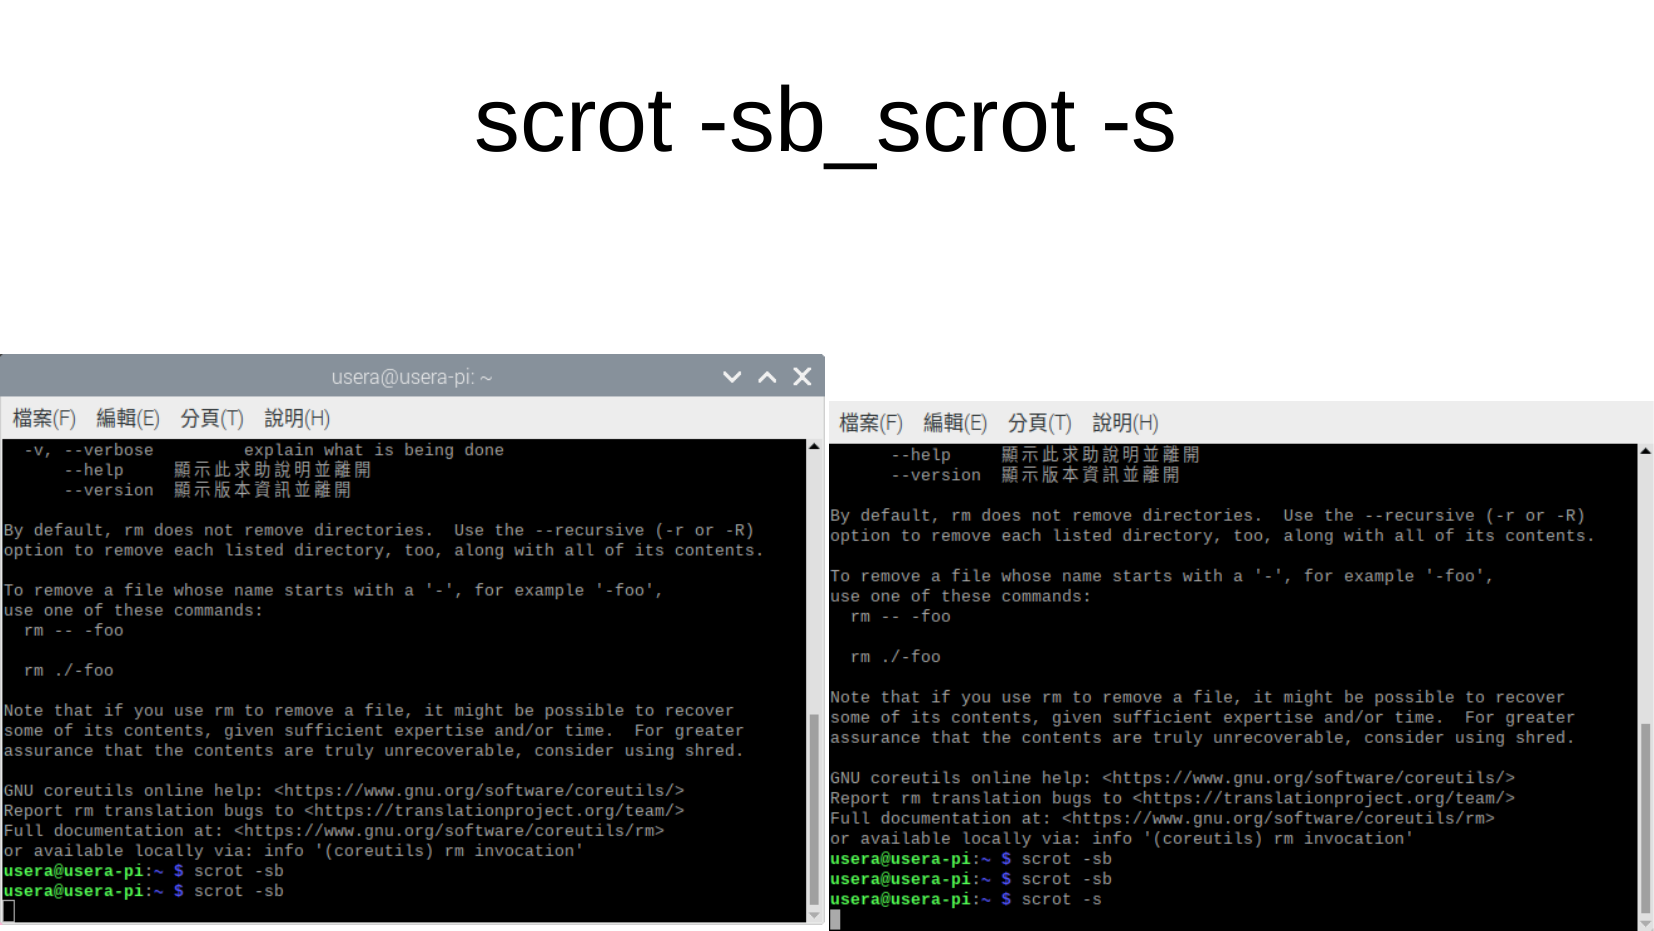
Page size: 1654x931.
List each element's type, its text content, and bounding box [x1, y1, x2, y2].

picture [0, 354, 825, 926]
picture [828, 401, 1654, 931]
text_box scrot -sb_scrot -s [82, 59, 1571, 170]
